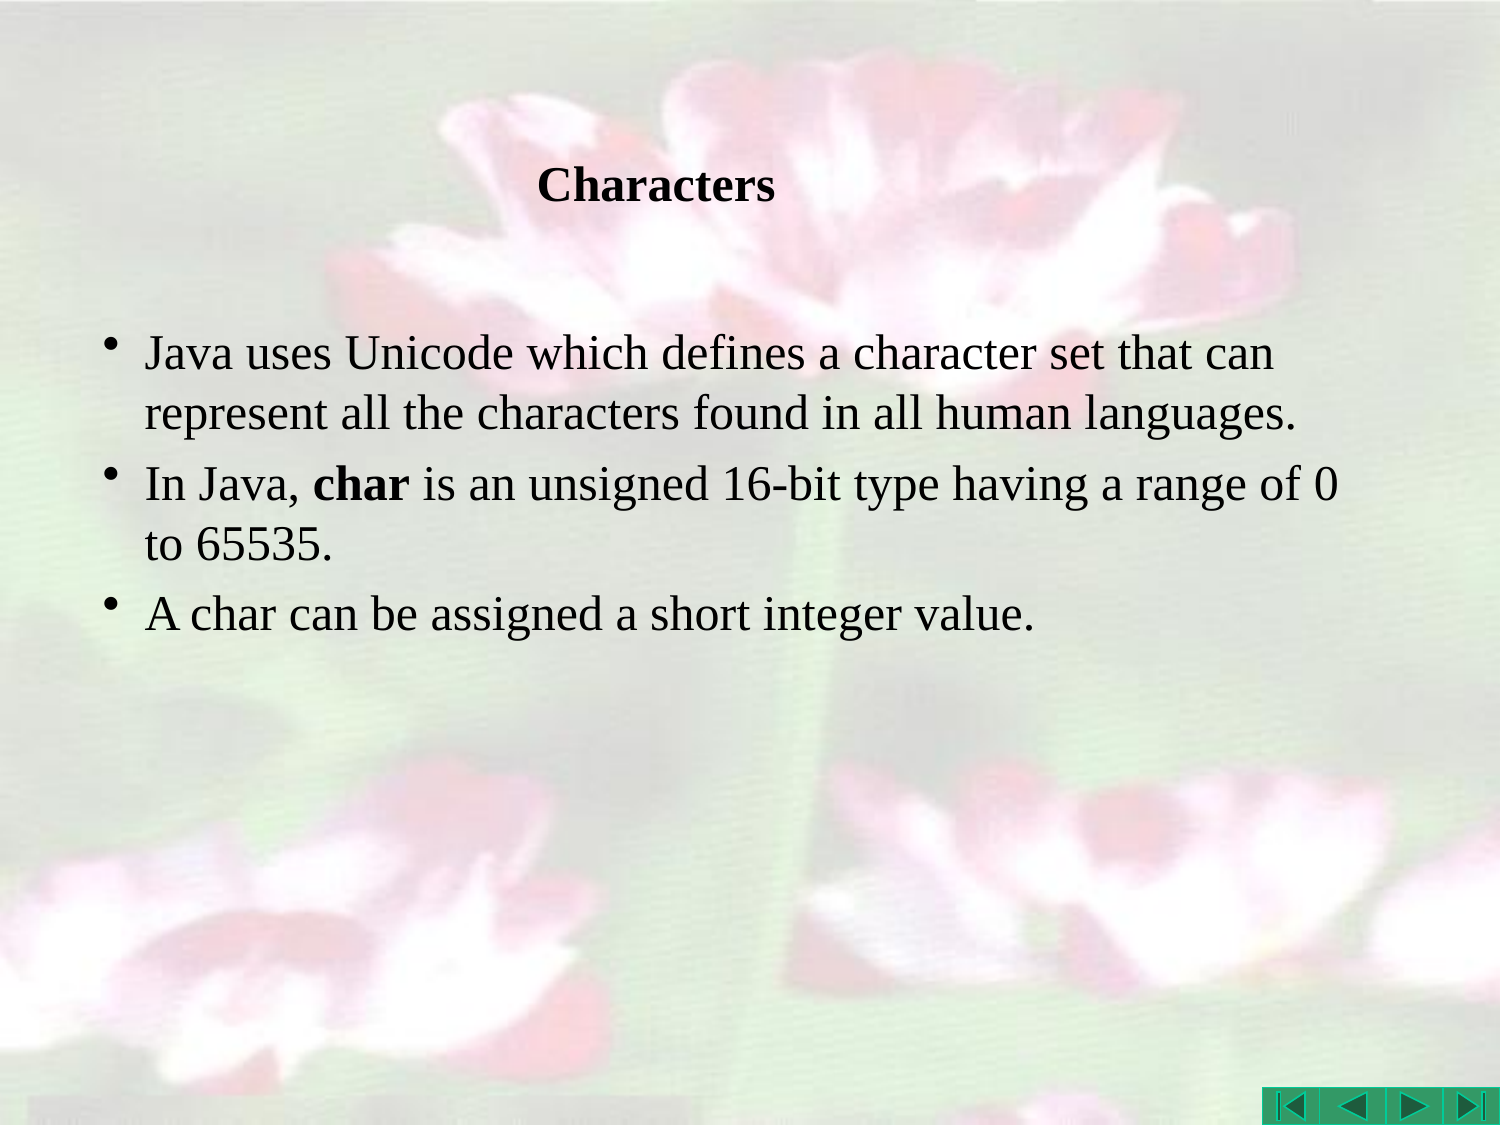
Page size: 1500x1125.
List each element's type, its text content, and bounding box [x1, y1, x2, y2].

title Characters [112, 125, 1200, 238]
picture [0, 0, 1500, 1125]
list Java uses Unicode which defines a character set that can represent all the characters found in all human languages. In Java, char is an unsigned 16-bit type having a range of 0 to 65535. A char can be assigned a short integer value. [87, 312, 1363, 988]
